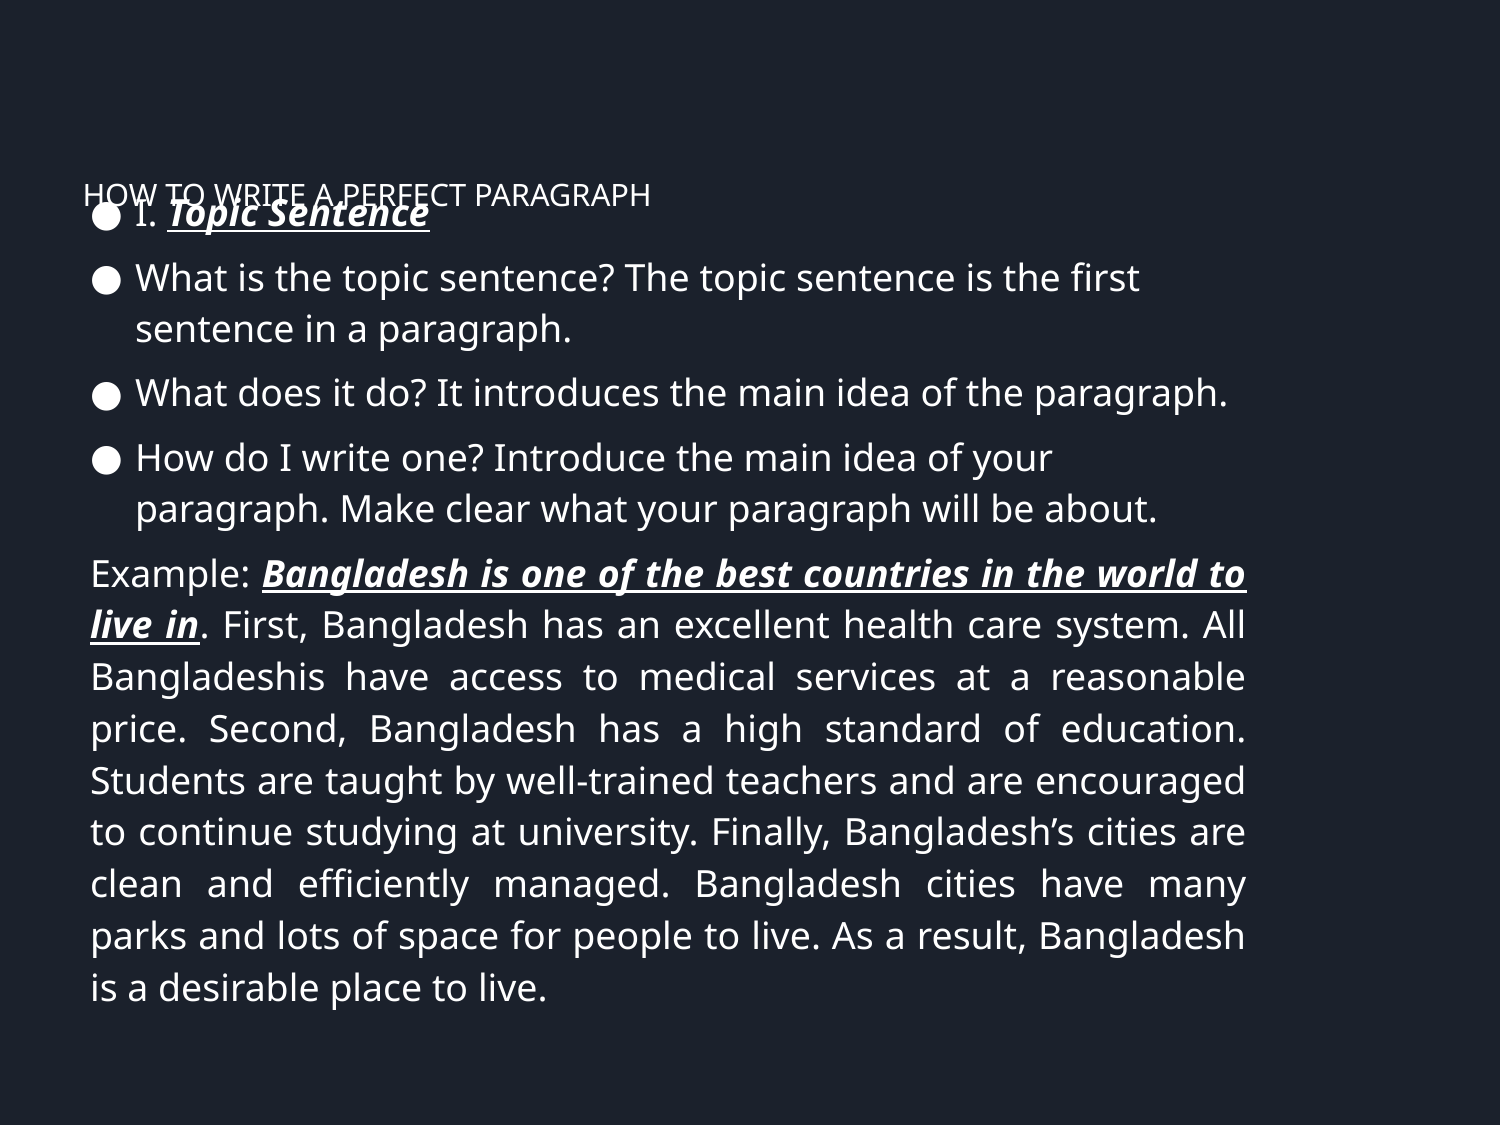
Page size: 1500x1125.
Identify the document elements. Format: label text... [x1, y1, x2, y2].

list I. Topic Sentence What is the topic sentence? The topic sentence is the first sentence in a paragraph. What does it do? It introduces the main idea of the paragraph. How do I write one? Introduce the main idea of your paragraph. Make clear what your paragraph will be about. Example: Bangladesh is one of the best countries in the world to live in. First, Bangladesh has an excellent health care system. All Bangladeshis have access to medical services at a reasonable price. Second, Bangladesh has a high standard of education. Students are taught by well‐trained teachers and are encouraged to continue studying at university. Finally, Bangladesh’s cities are clean and efficiently managed. Bangladesh cities have many parks and lots of space for people to live. As a result, Bangladesh is a desirable place to live. [75, 174, 1263, 1059]
